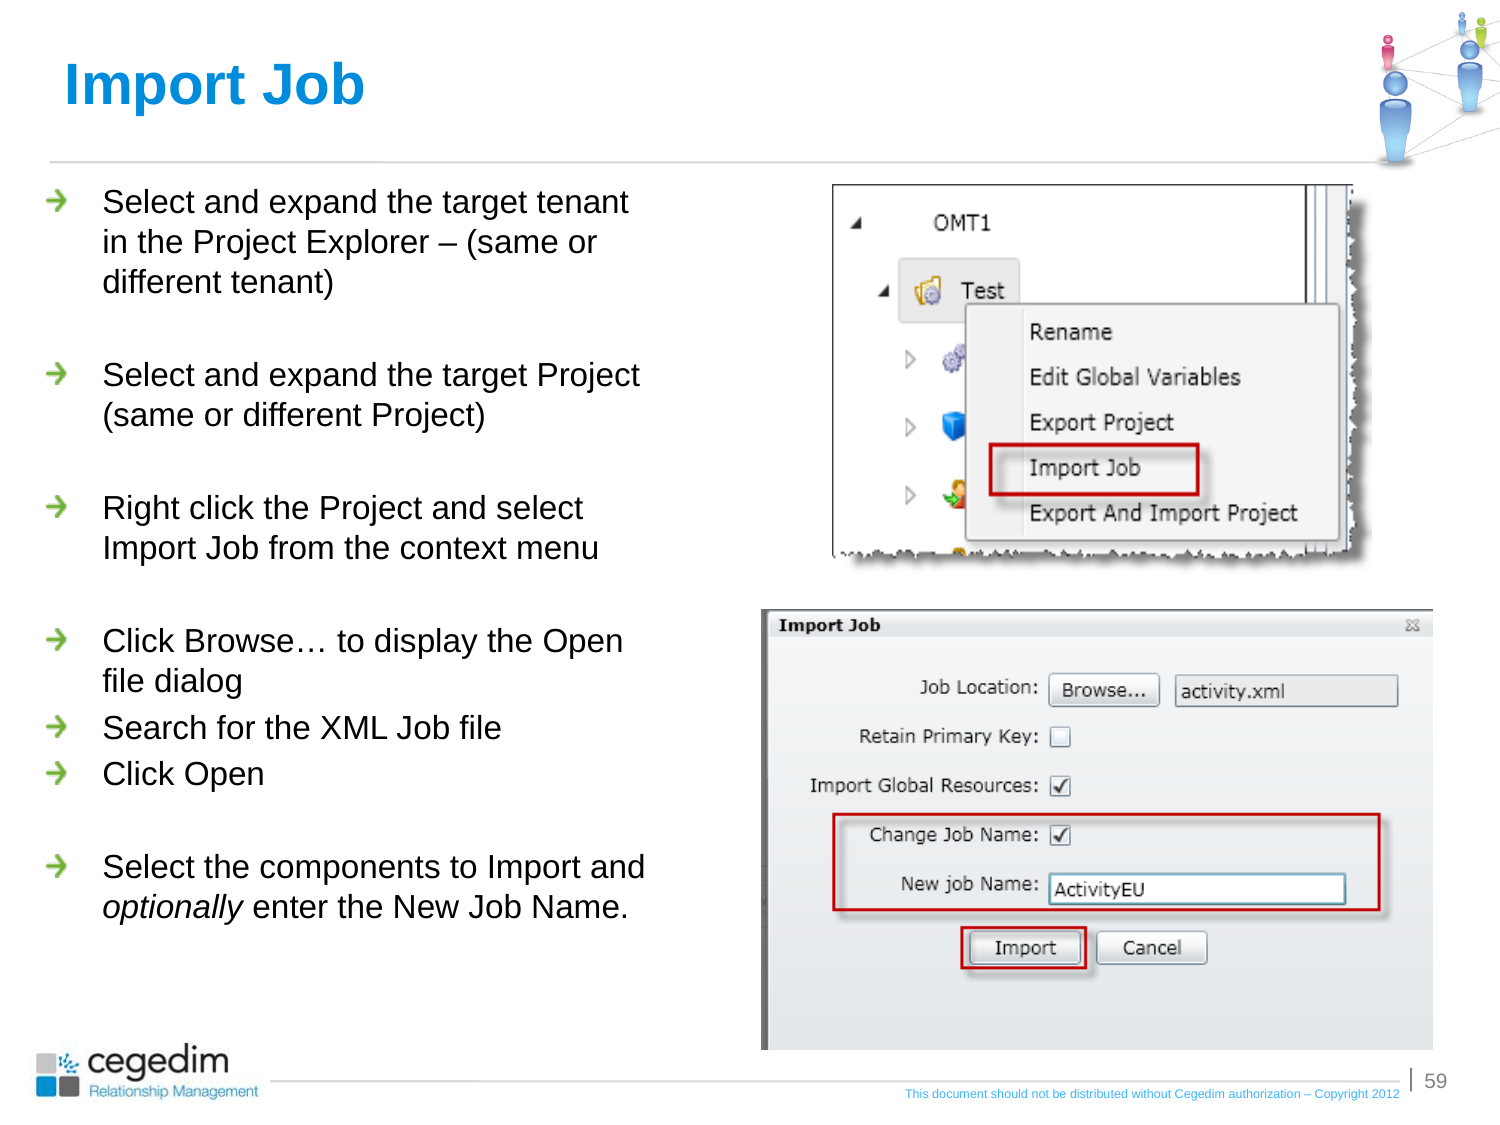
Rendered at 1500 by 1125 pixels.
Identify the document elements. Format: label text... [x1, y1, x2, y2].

picture [46, 627, 68, 651]
picture [761, 609, 1433, 1050]
title Import Job [50, 0, 1400, 163]
picture [29, 1040, 261, 1103]
picture [46, 714, 68, 738]
picture [46, 853, 68, 878]
picture [46, 361, 68, 385]
picture [46, 188, 68, 212]
picture [46, 494, 68, 518]
picture [46, 760, 68, 785]
picture [832, 184, 1372, 575]
list Select and expand the target tenant in the Project Explorer – (same or different tenant) Select and expand the target Project (same or different Project) Right click the Project and select Import Job from the context menu Click Browse… to display the Open file dialog Search for the XML Job file Click Open Select the components to Import and optionally enter the New Job Name. [31, 172, 663, 1013]
picture [1364, 0, 1500, 180]
